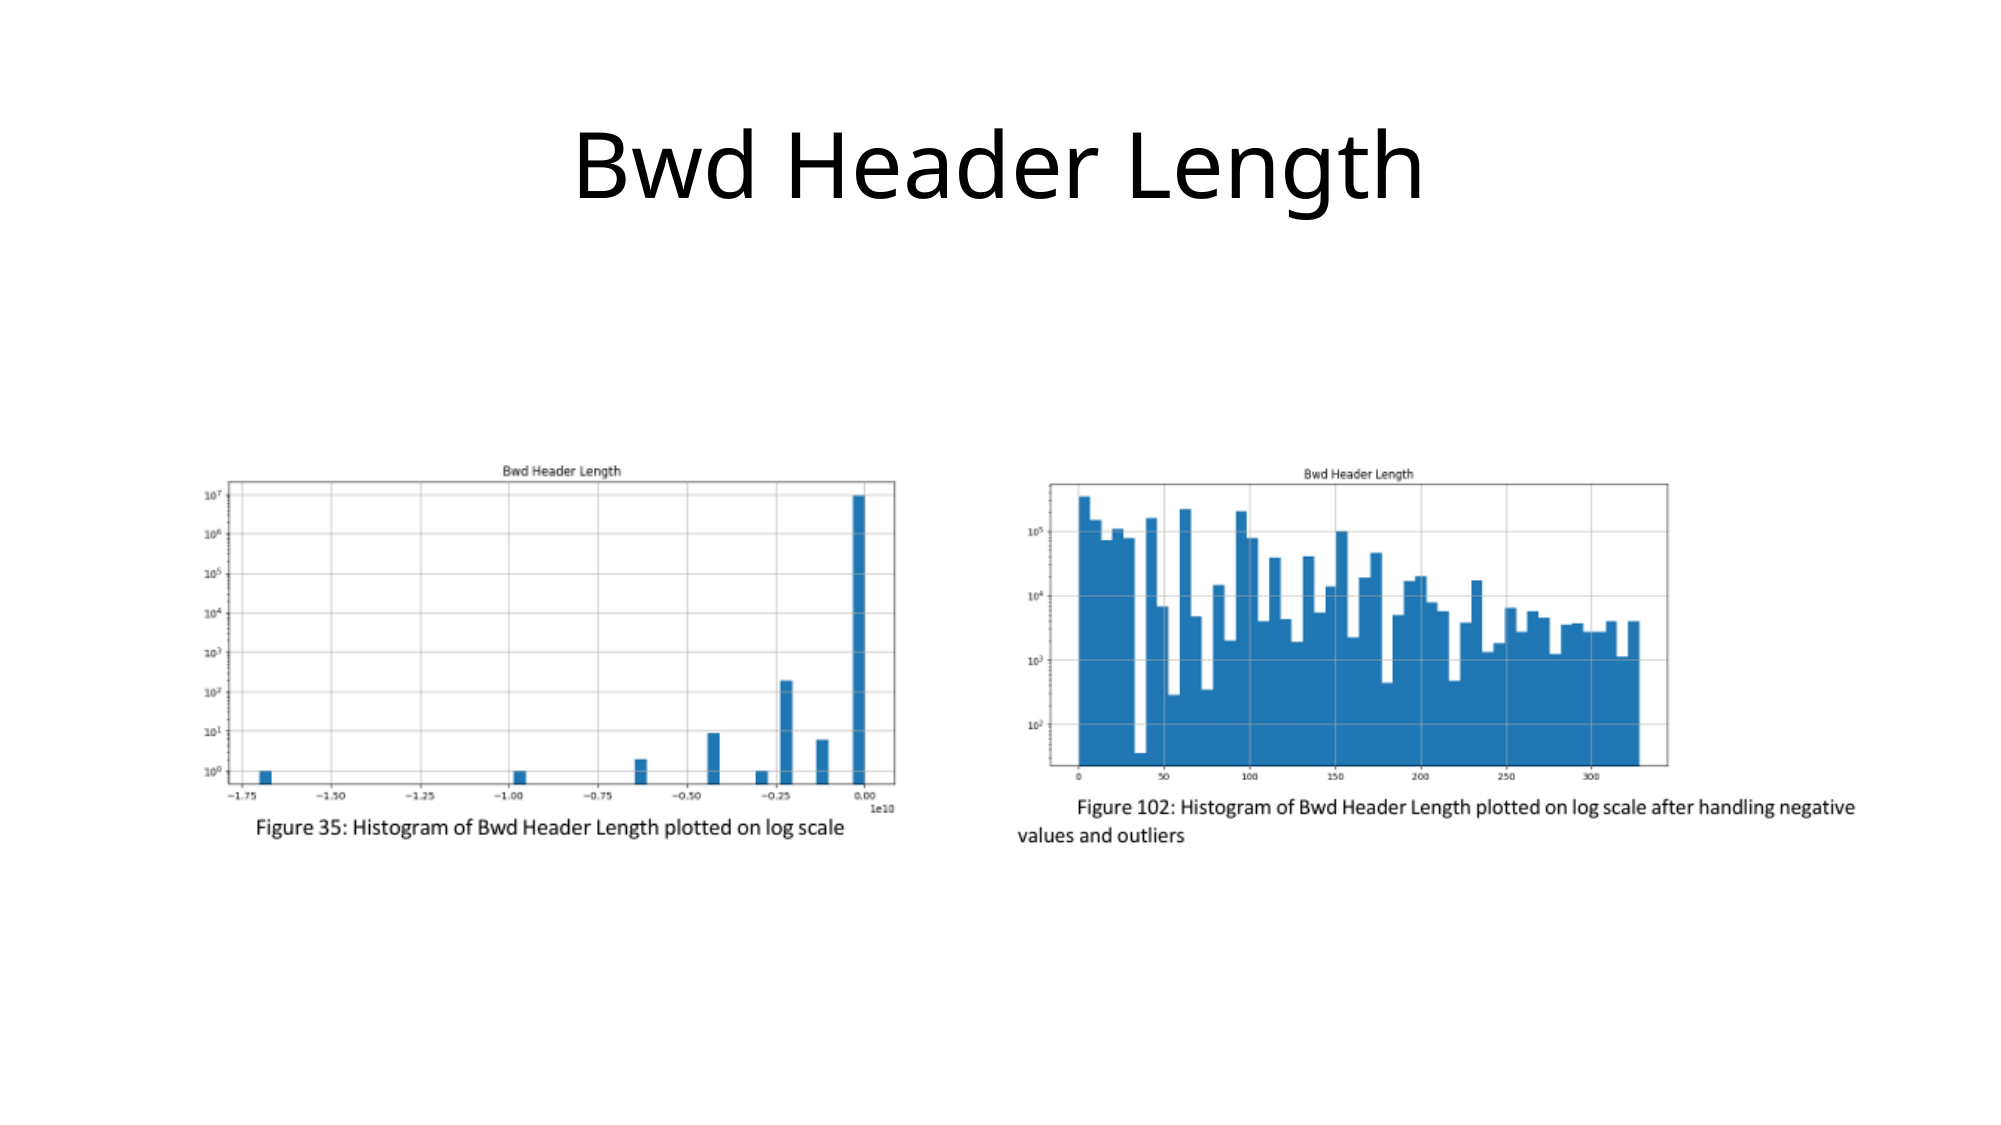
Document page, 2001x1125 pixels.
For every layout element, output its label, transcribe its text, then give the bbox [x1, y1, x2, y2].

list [192, 464, 933, 849]
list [1012, 460, 1863, 853]
title Bwd Header Length [137, 59, 1863, 278]
